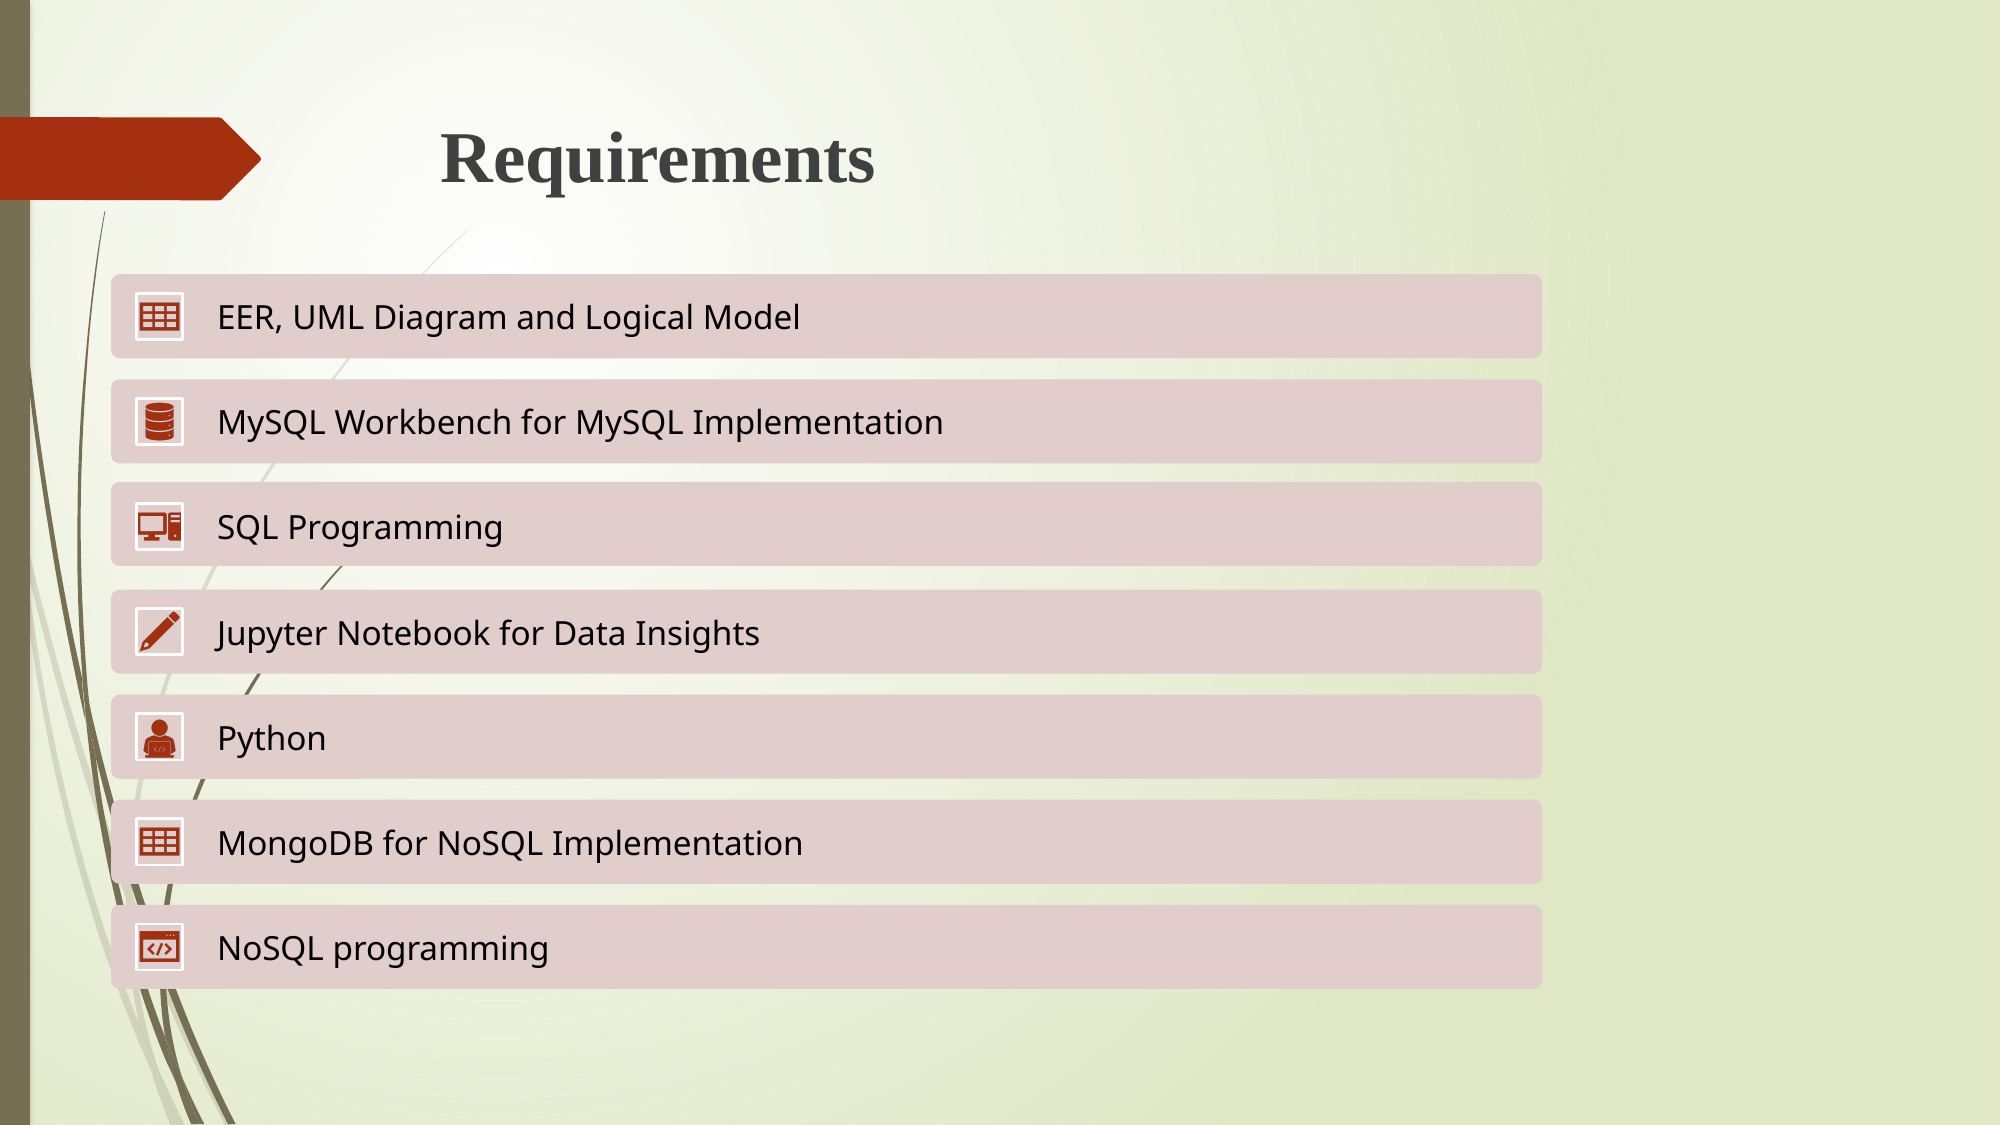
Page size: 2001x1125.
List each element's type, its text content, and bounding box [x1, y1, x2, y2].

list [110, 273, 1543, 990]
title Requirements [425, 102, 1888, 313]
